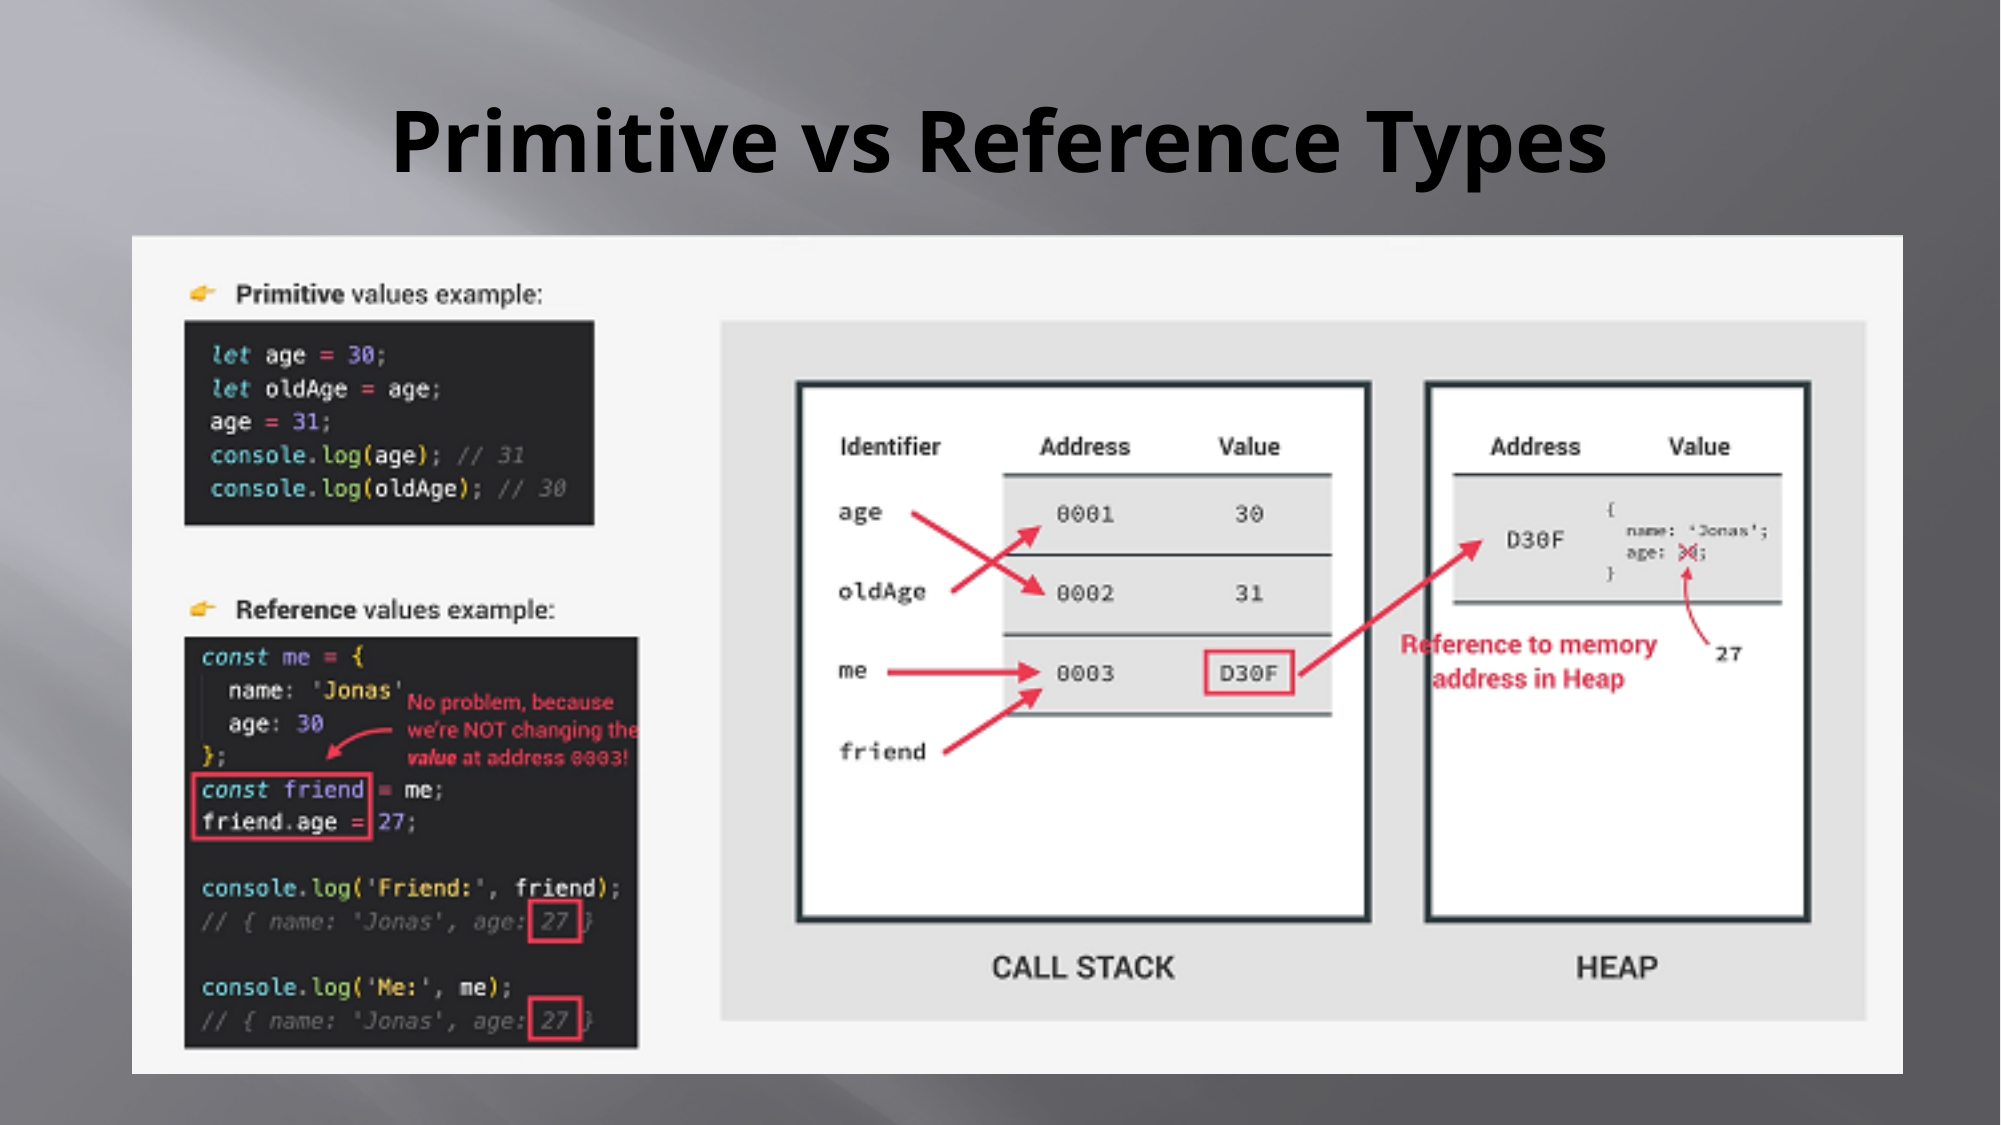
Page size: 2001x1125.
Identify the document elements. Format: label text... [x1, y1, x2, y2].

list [132, 235, 1904, 1074]
title Primitive vs Reference Types [99, 45, 1900, 233]
